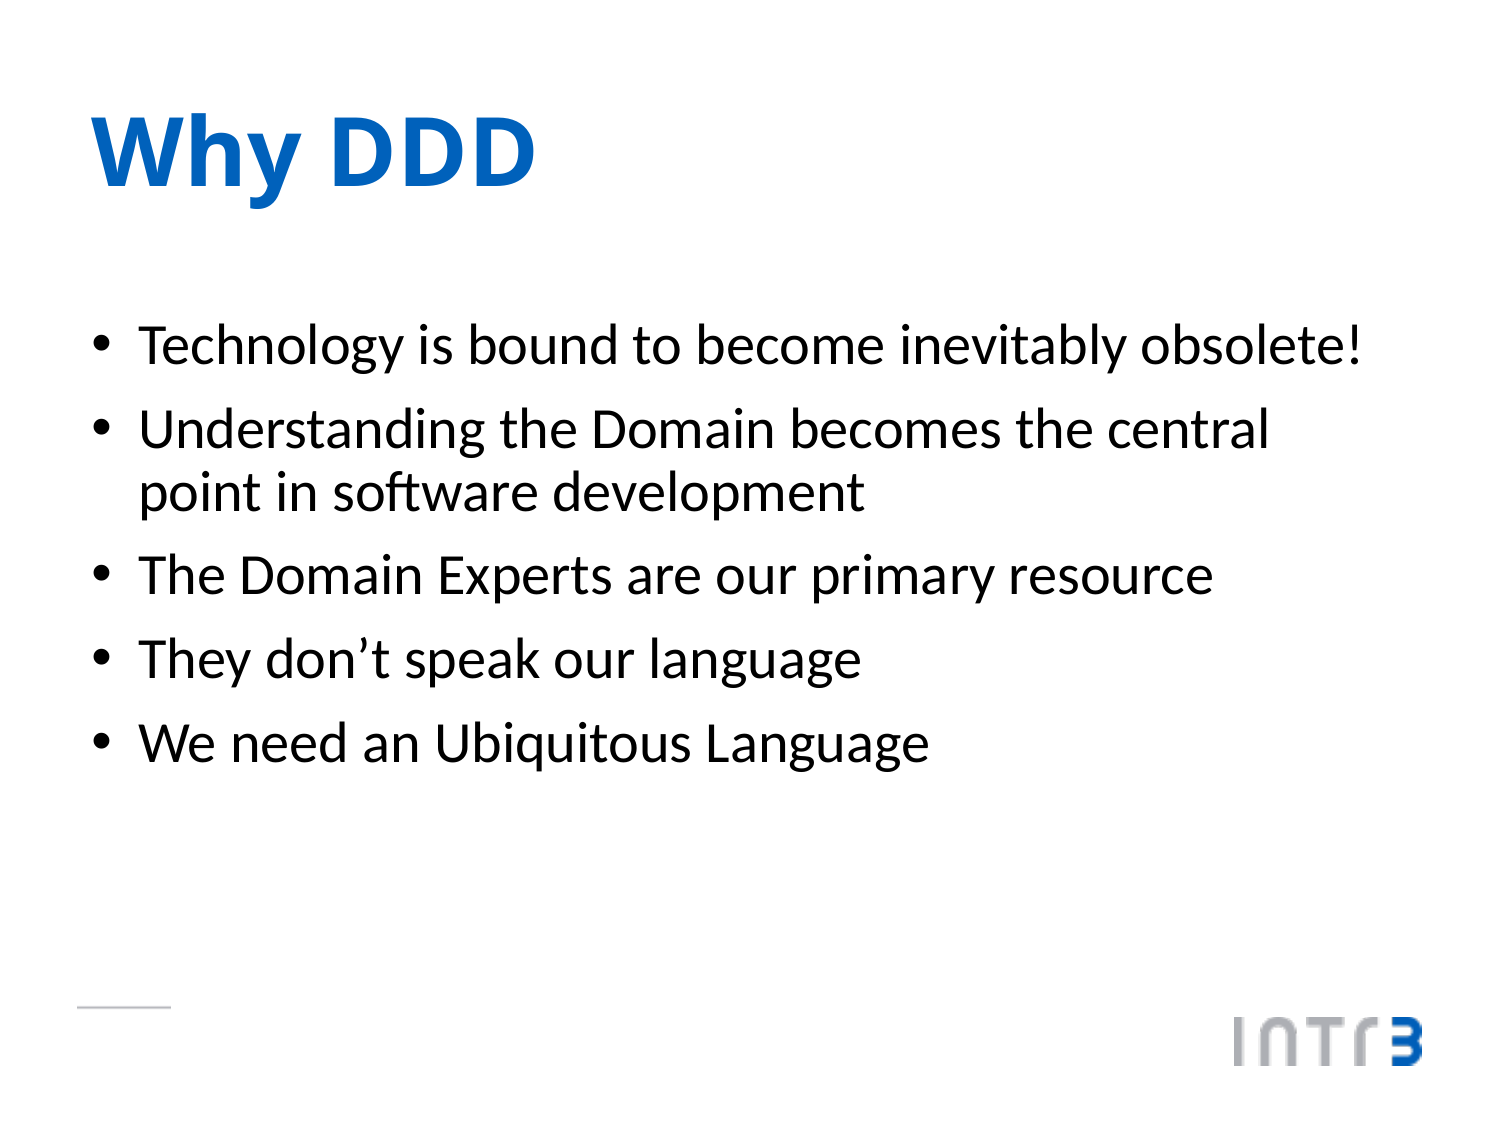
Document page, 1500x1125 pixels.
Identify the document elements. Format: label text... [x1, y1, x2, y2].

list Technology is bound to become inevitably obsolete! Understanding the Domain becomes the central point in software development The Domain Experts are our primary resource They don’t speak our language We need an Ubiquitous Language [76, 306, 1422, 879]
picture [1234, 1017, 1422, 1066]
title Why DDD [77, 60, 1422, 245]
picture [77, 1005, 171, 1012]
